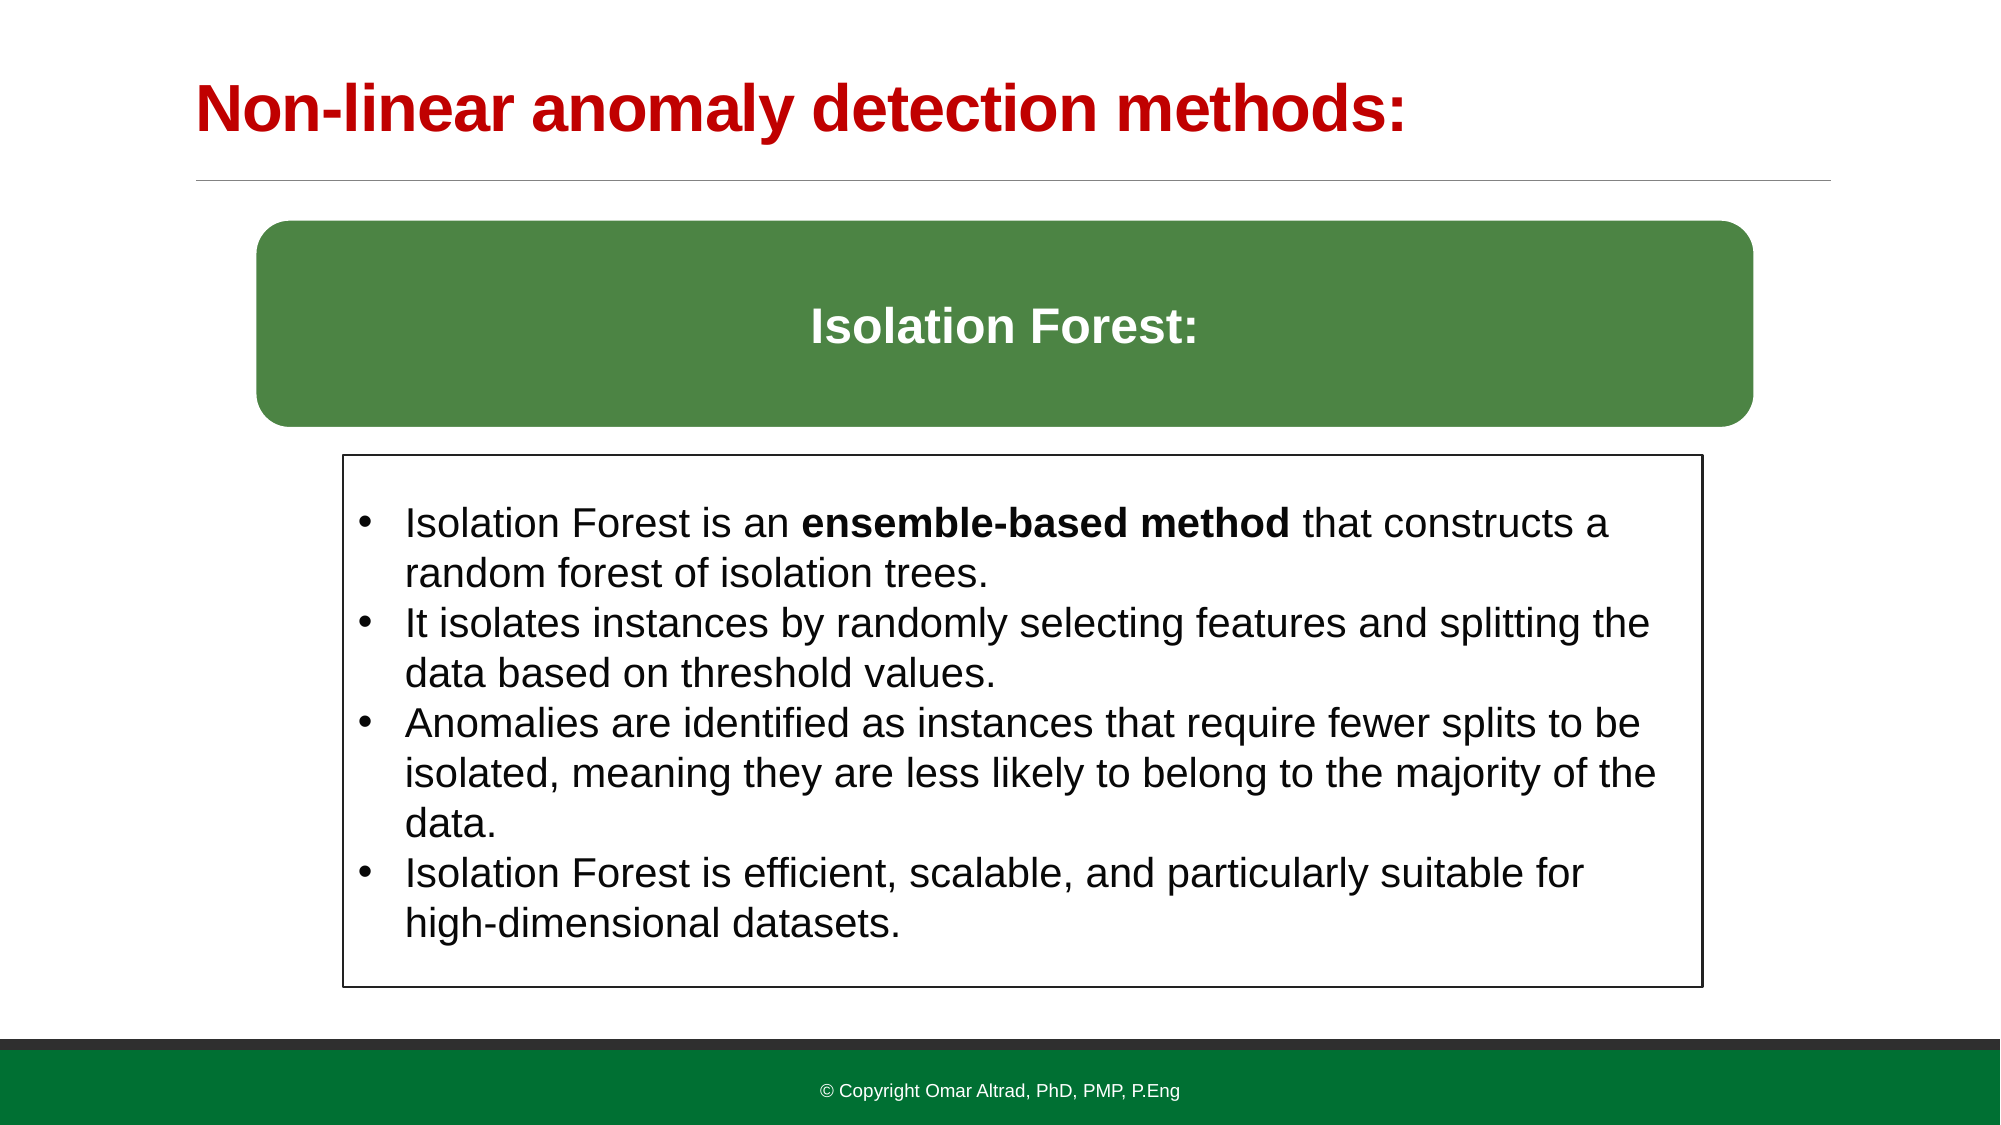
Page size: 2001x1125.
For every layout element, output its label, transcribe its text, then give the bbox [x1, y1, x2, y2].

footer © Copyright Omar Altrad, PhD, PMP, P.Eng [604, 1059, 1396, 1120]
text_box Isolation Forest: [252, 216, 1758, 432]
text_box Isolation Forest is an ensemble-based method that constructs a random forest of isolation trees. It isolates instances by randomly selecting features and splitting the data based on threshold values. Anomalies are identified as instances that require fewer splits to be isolated, meaning they are less likely to belong to the majority of the data. Isolation Forest is efficient, scalable, and particularly suitable for high-dimensional datasets. [342, 454, 1704, 988]
title Non-linear anomaly detection methods: [180, 47, 1830, 176]
